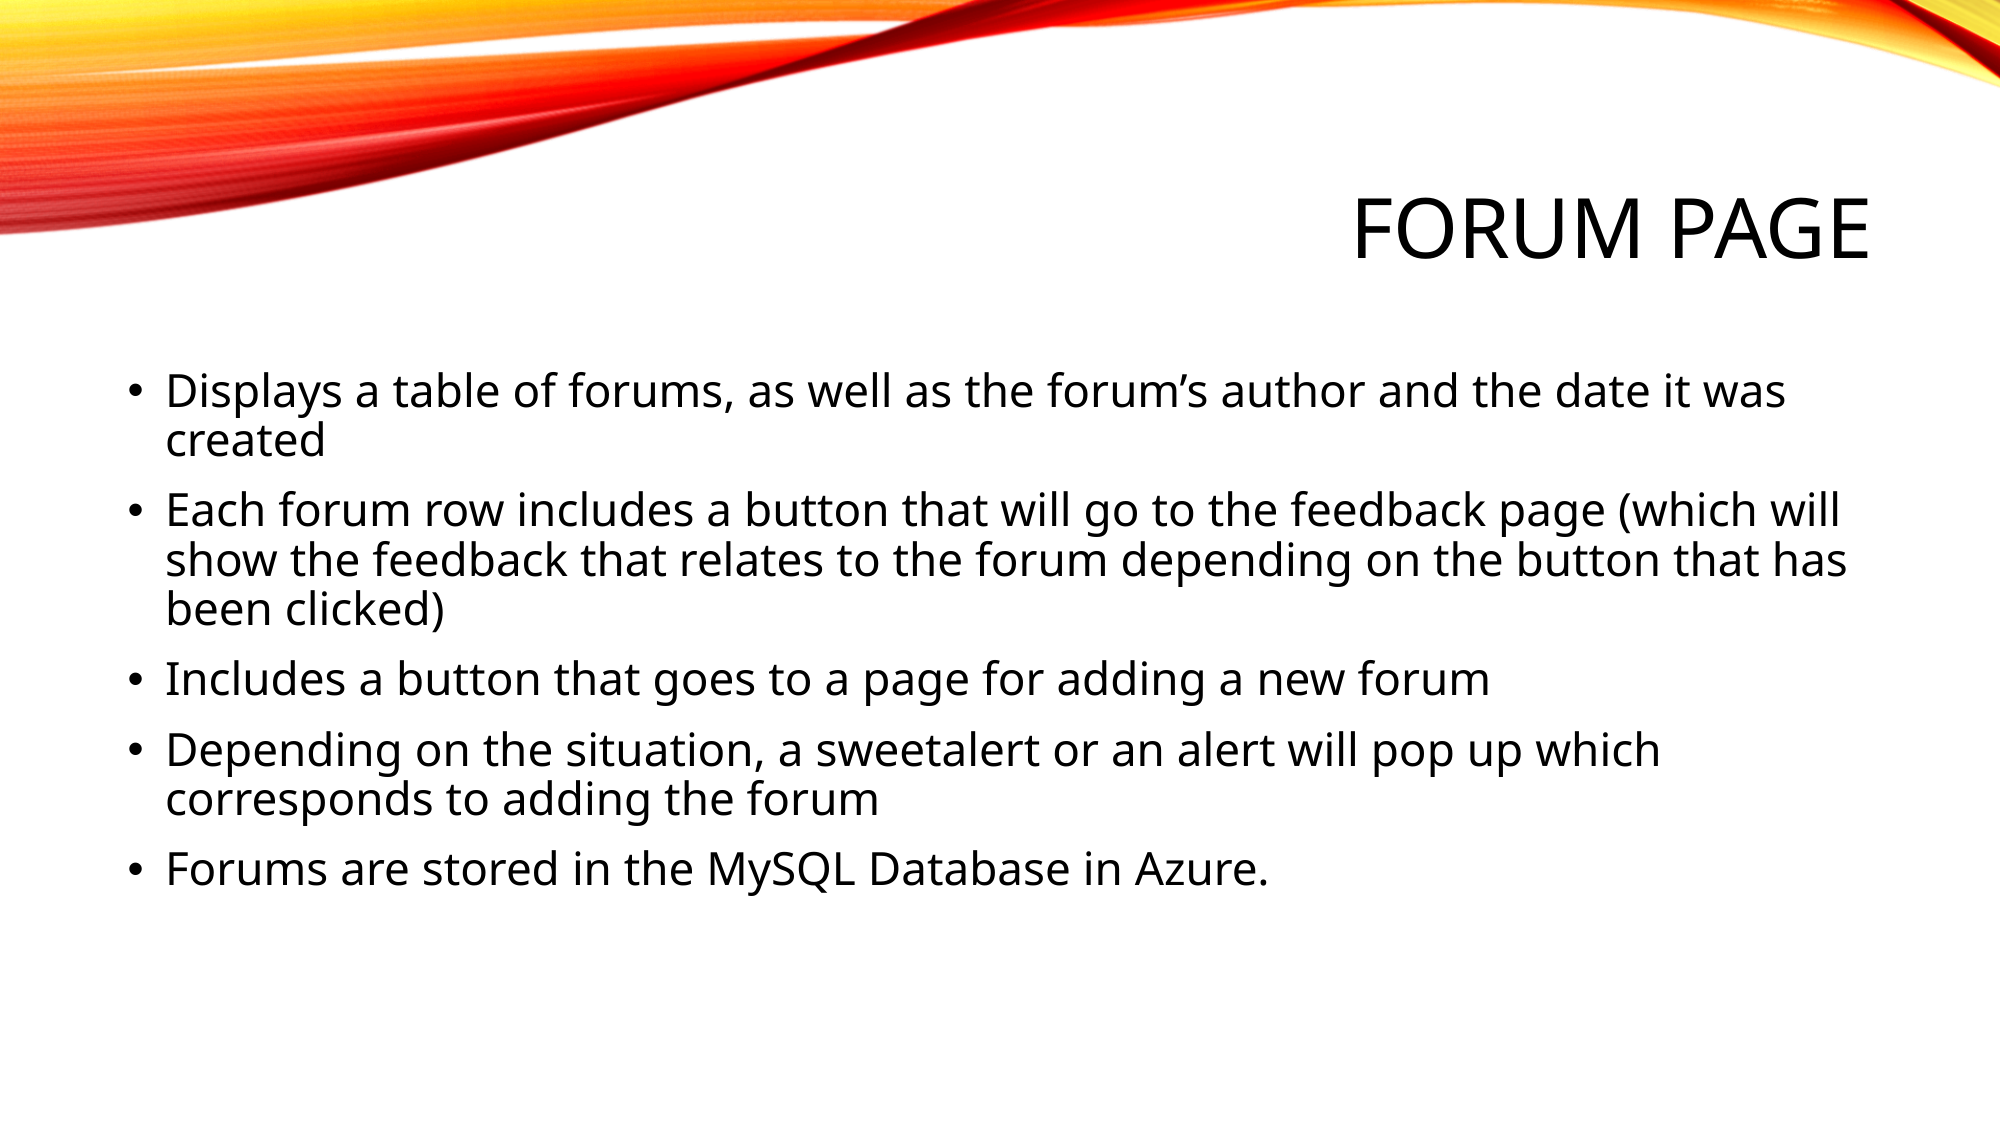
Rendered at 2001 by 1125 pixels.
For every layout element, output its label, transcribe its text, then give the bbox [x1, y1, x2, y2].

title Forum page [474, 125, 1888, 338]
picture [0, 0, 2000, 237]
list Displays a table of forums, as well as the forum’s author and the date it was created Each forum row includes a button that will go to the feedback page (which will show the feedback that relates to the forum depending on the button that has been clicked) Includes a button that goes to a page for adding a new forum Depending on the situation, a sweetalert or an alert will pop up which corresponds to adding the forum Forums are stored in the MySQL Database in Azure. [112, 360, 1888, 1021]
